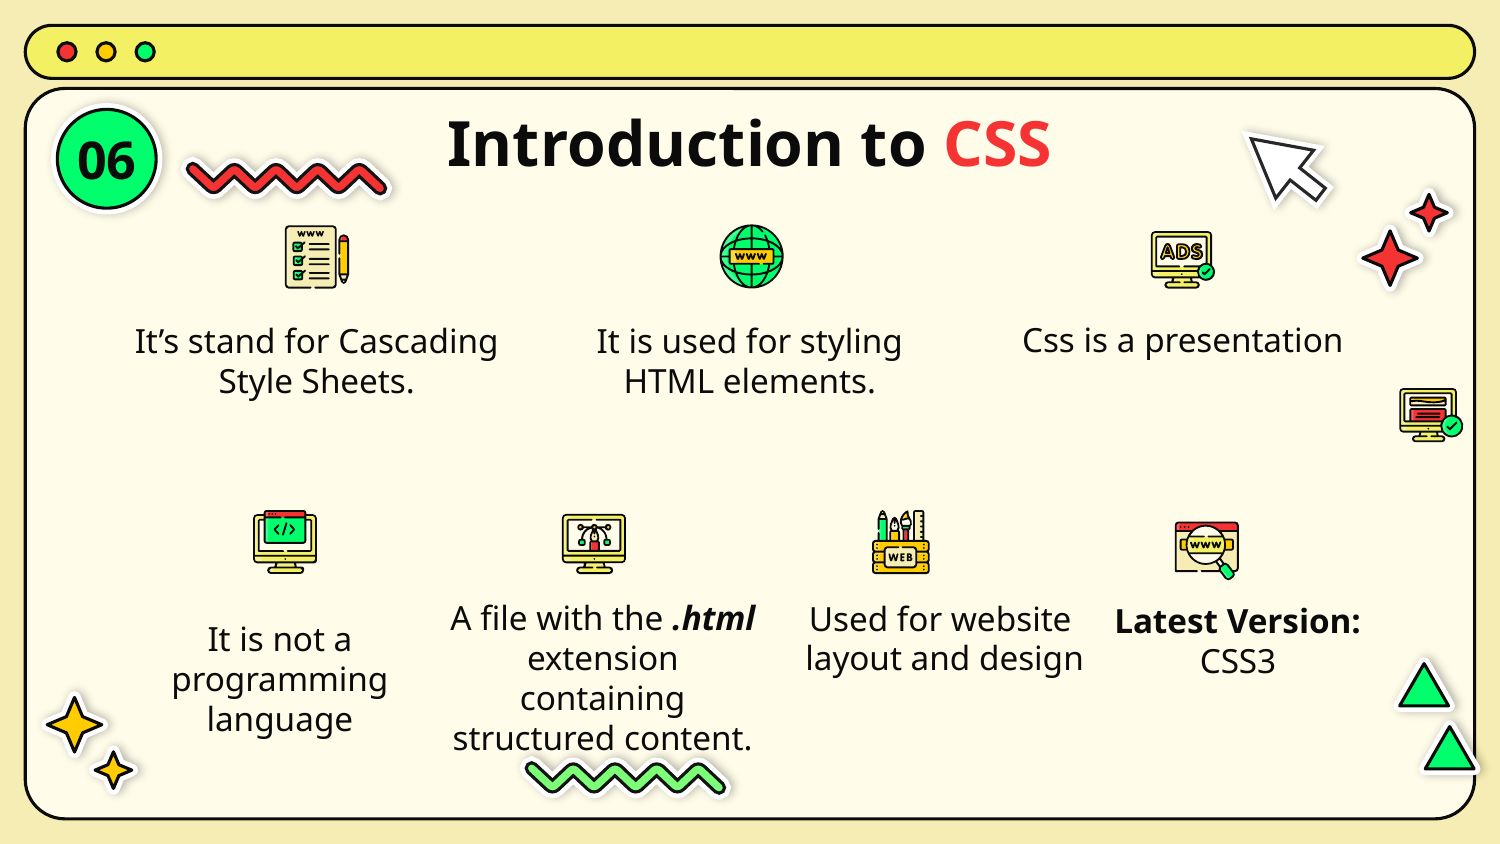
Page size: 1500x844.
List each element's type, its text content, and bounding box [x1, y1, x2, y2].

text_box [1362, 194, 1448, 286]
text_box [47, 697, 133, 789]
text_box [871, 509, 930, 575]
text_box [715, 224, 784, 289]
subtitle It’s stand for Cascading Style Sheets. [118, 304, 516, 443]
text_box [525, 761, 726, 795]
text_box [186, 162, 387, 195]
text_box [57, 109, 157, 209]
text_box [1399, 387, 1466, 443]
subtitle Css is a presentation [984, 304, 1382, 443]
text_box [284, 225, 350, 289]
subtitle A file with the .html extension containing structured content. [427, 581, 779, 755]
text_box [1399, 663, 1475, 769]
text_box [1174, 521, 1240, 581]
text_box Latest Version: CSS3 [1093, 585, 1383, 758]
subtitle It is not a programming language [135, 603, 425, 776]
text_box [1251, 121, 1329, 214]
subtitle Used for website layout and design [771, 582, 1119, 744]
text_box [252, 509, 318, 575]
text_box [561, 513, 627, 575]
subtitle It is used for styling HTML elements. [551, 304, 949, 443]
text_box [1150, 230, 1216, 289]
title Introduction to CSS [118, 88, 1382, 183]
